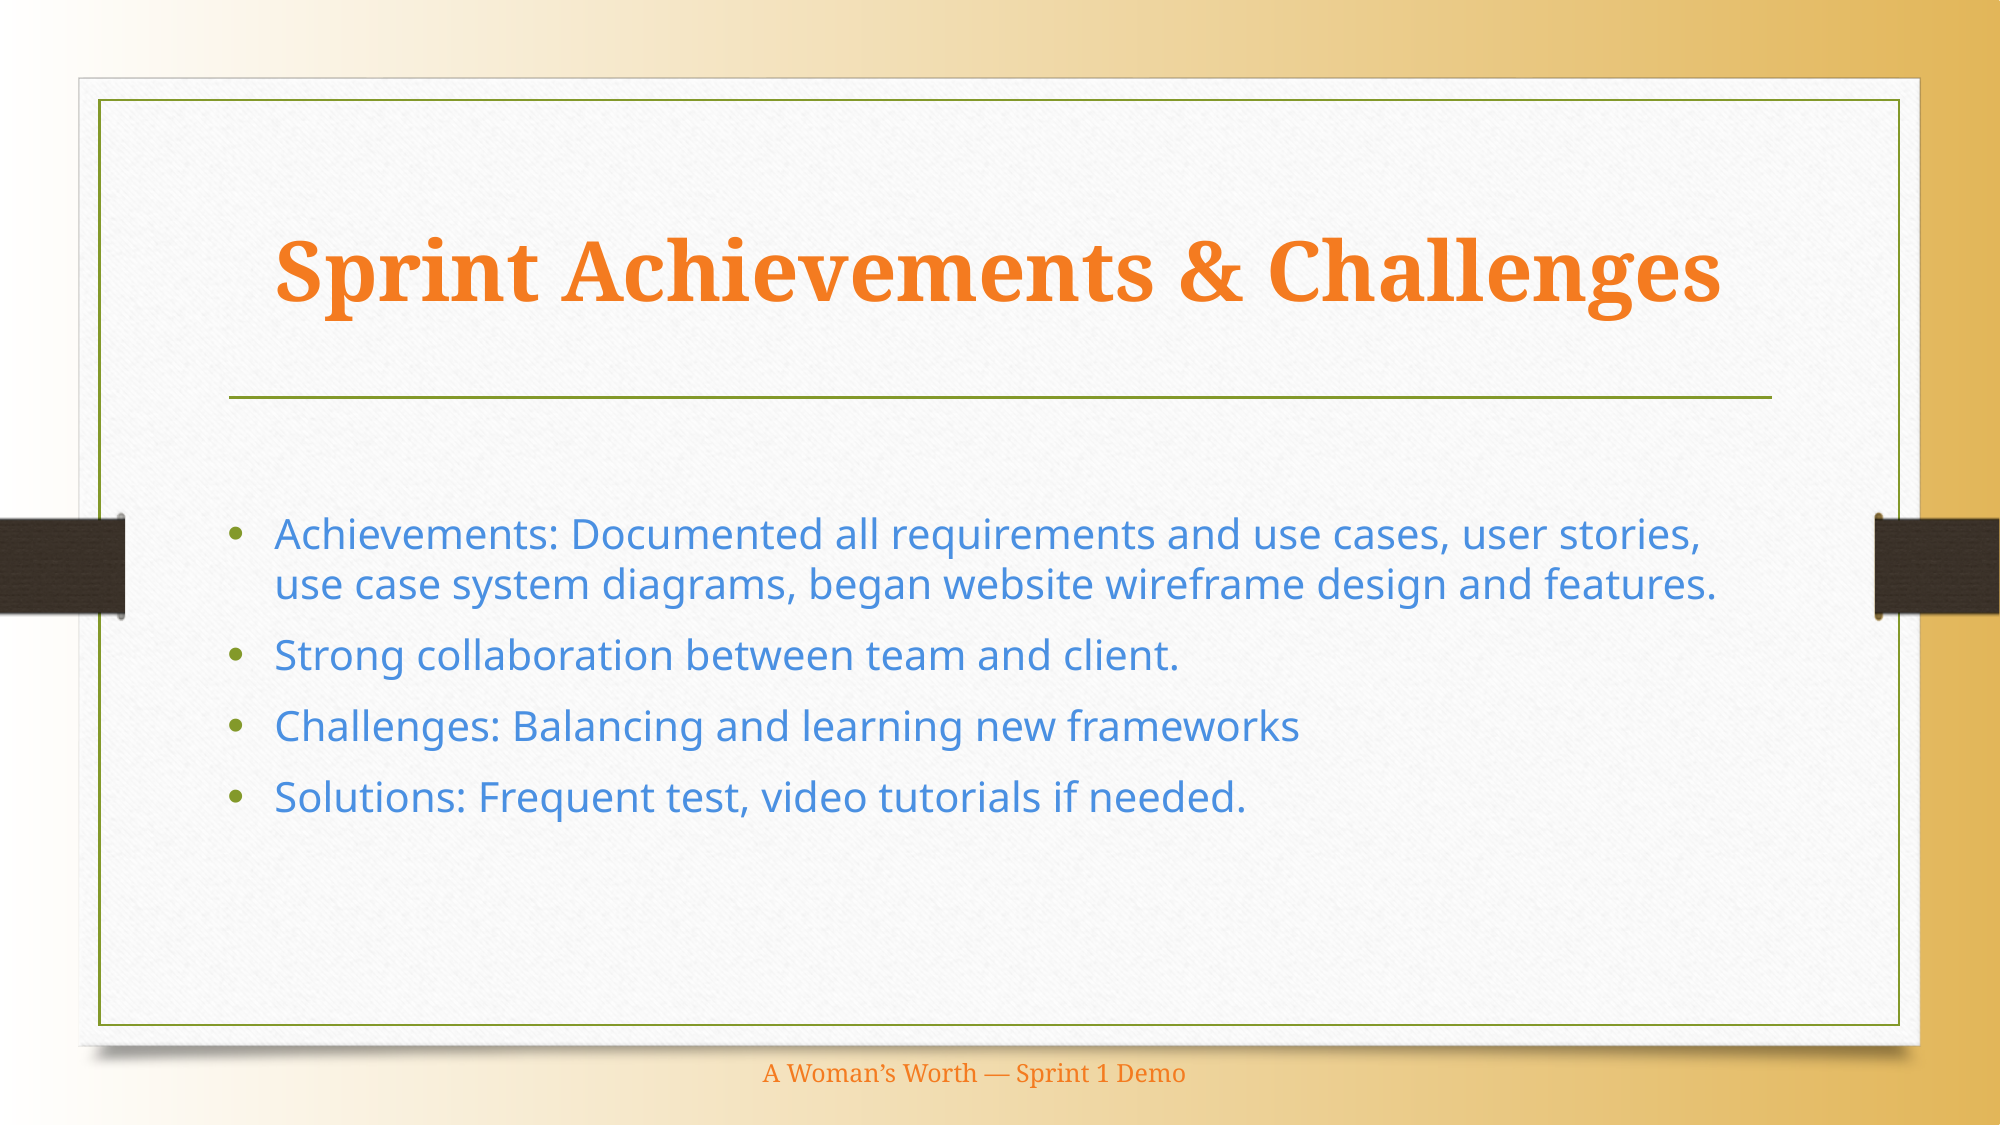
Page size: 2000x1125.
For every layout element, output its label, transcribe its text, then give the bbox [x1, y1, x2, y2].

text_box A Woman’s Worth — Sprint 1 Demo [747, 1050, 1203, 1095]
list Achievements: Documented all requirements and use cases, user stories, use case system diagrams, began website wireframe design and features. Strong collaboration between team and client. Challenges: Balancing and learning new frameworks Solutions: Frequent test, video tutorials if needed. [212, 419, 1787, 964]
title Sprint Achievements & Challenges [212, 161, 1787, 375]
picture [0, 0, 2000, 1125]
